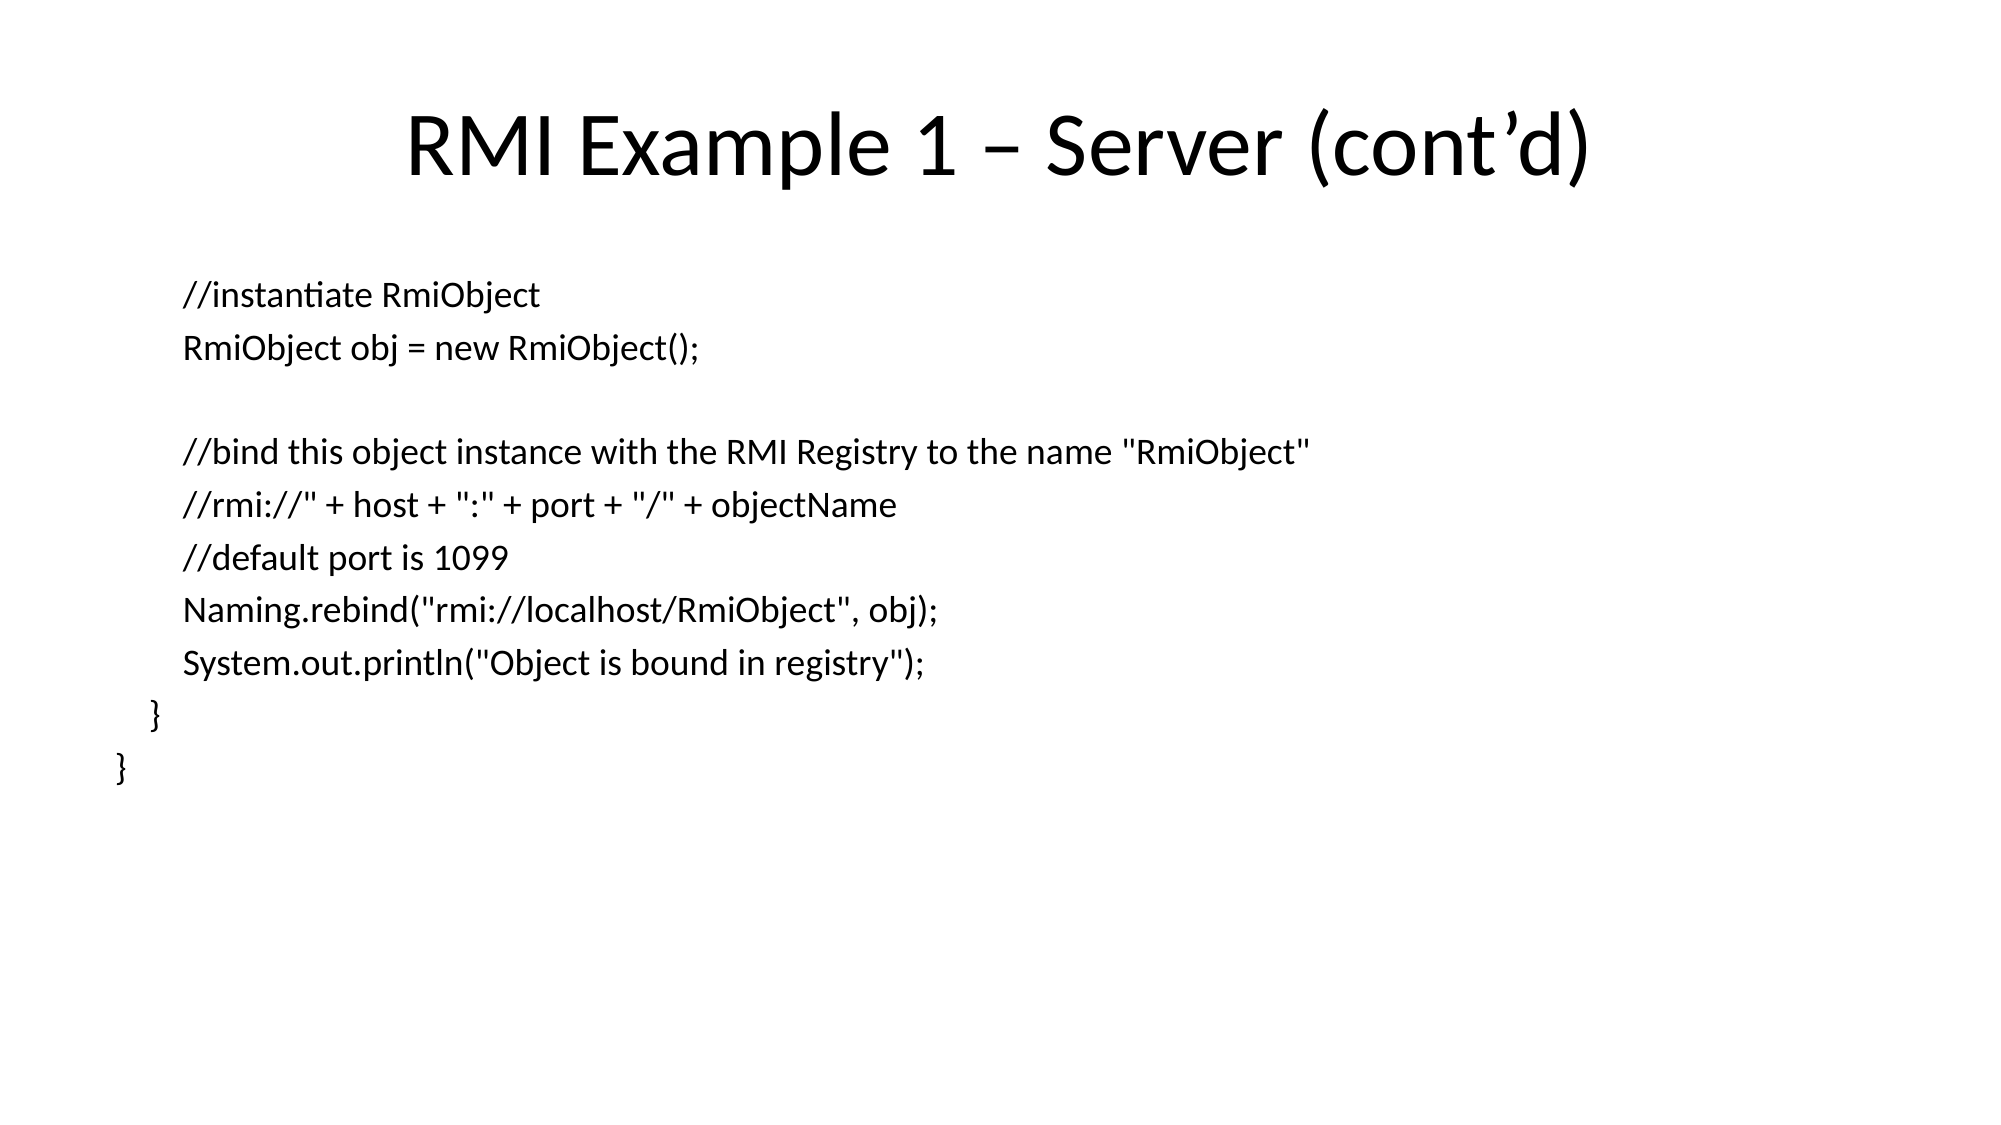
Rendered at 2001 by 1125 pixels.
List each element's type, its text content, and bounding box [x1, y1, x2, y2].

title RMI Example 1 – Server (cont’d) [99, 45, 1900, 233]
list //instantiate RmiObject RmiObject obj = new RmiObject(); //bind this object instance with the RMI Registry to the name "RmiObject" //rmi://" + host + ":" + port + "/" + objectName //default port is 1099 Naming.rebind("rmi://localhost/RmiObject", obj); System.out.println("Object is bound in registry"); } } [99, 262, 1956, 1005]
